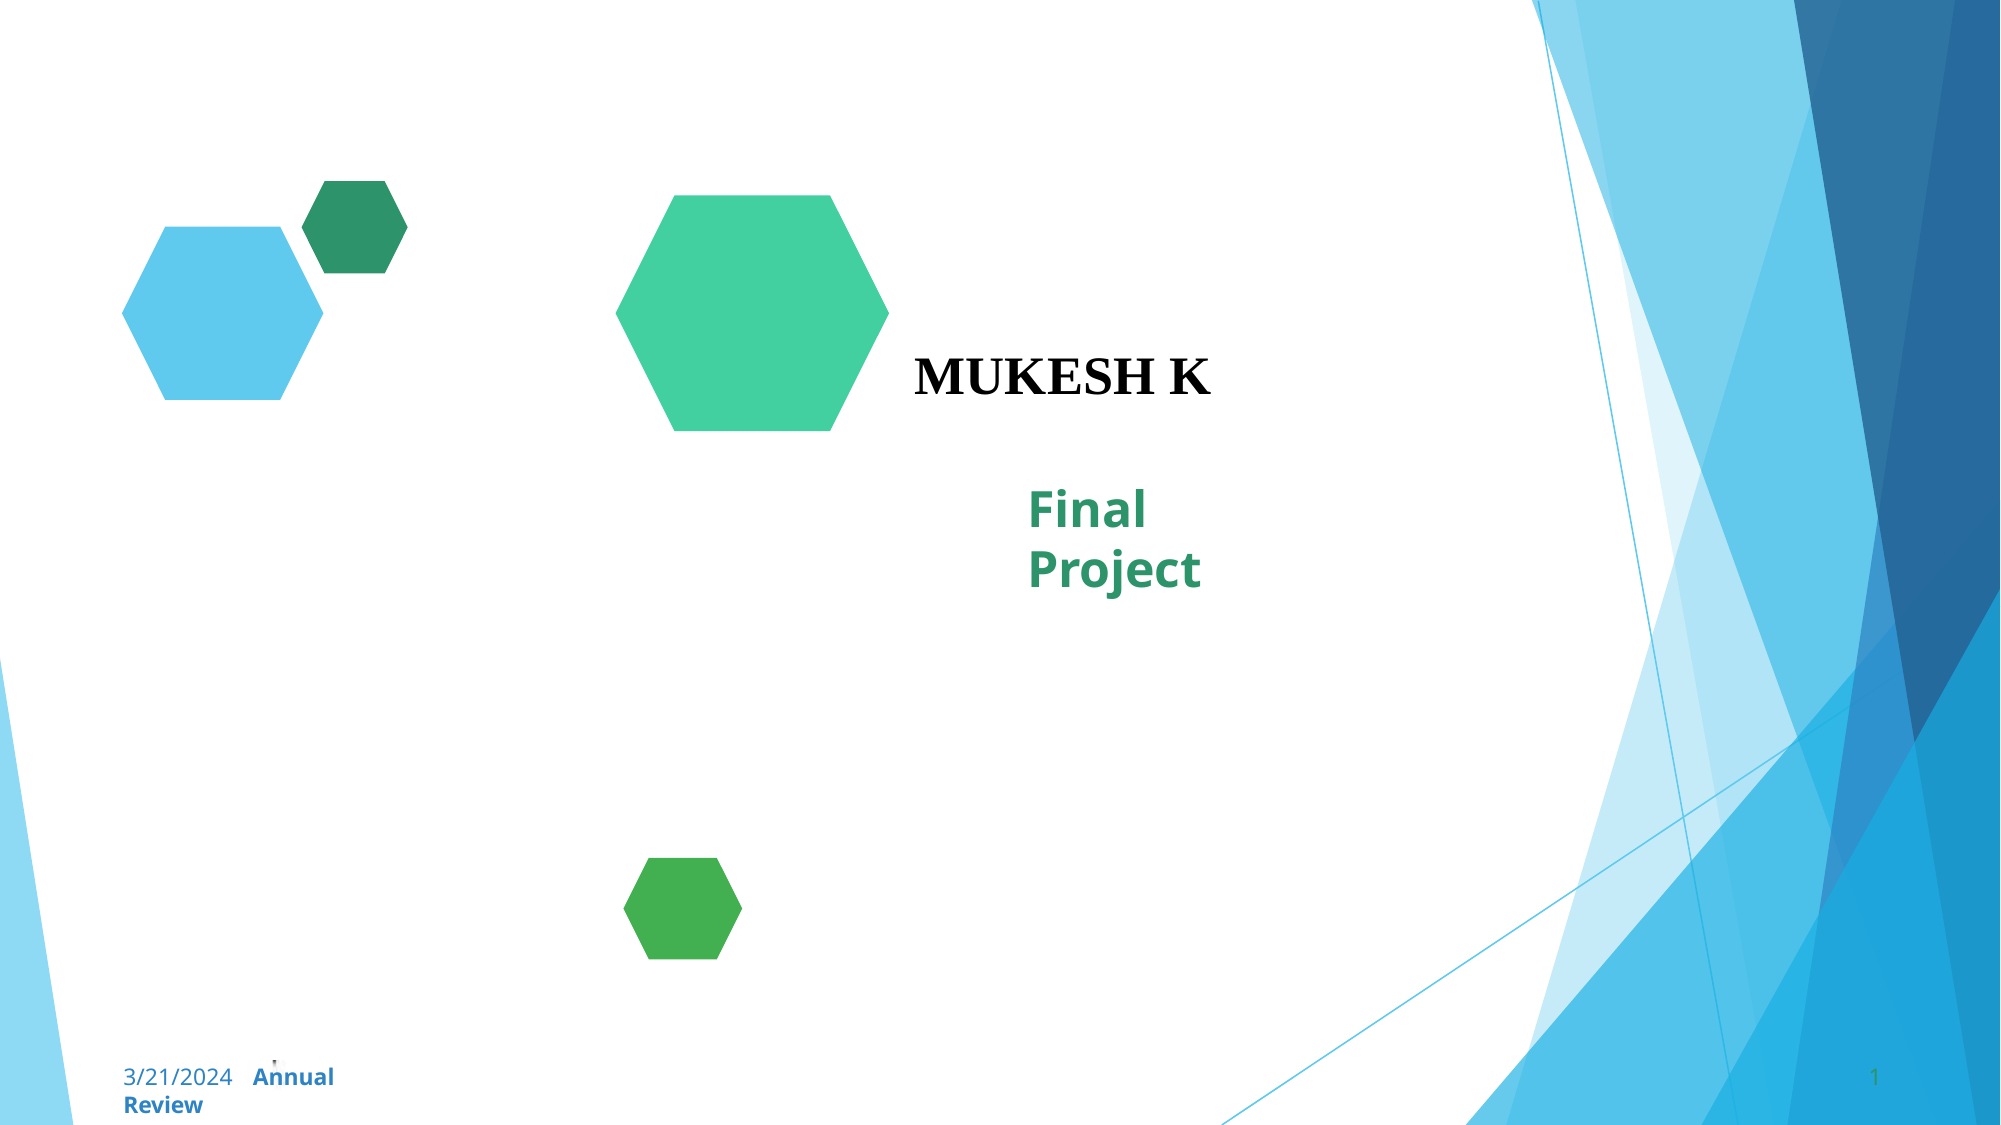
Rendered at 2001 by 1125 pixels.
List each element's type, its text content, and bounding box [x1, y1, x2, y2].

slide_number 1 [1849, 1061, 1890, 1125]
text_box [615, 195, 890, 432]
text_box Final Project [1024, 474, 1336, 524]
picture [110, 1060, 463, 1094]
text_box MUKESH K [762, 337, 1722, 474]
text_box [121, 180, 408, 401]
text_box 3/21/2024 Annual Review [121, 1103, 417, 1118]
text_box [623, 857, 743, 960]
